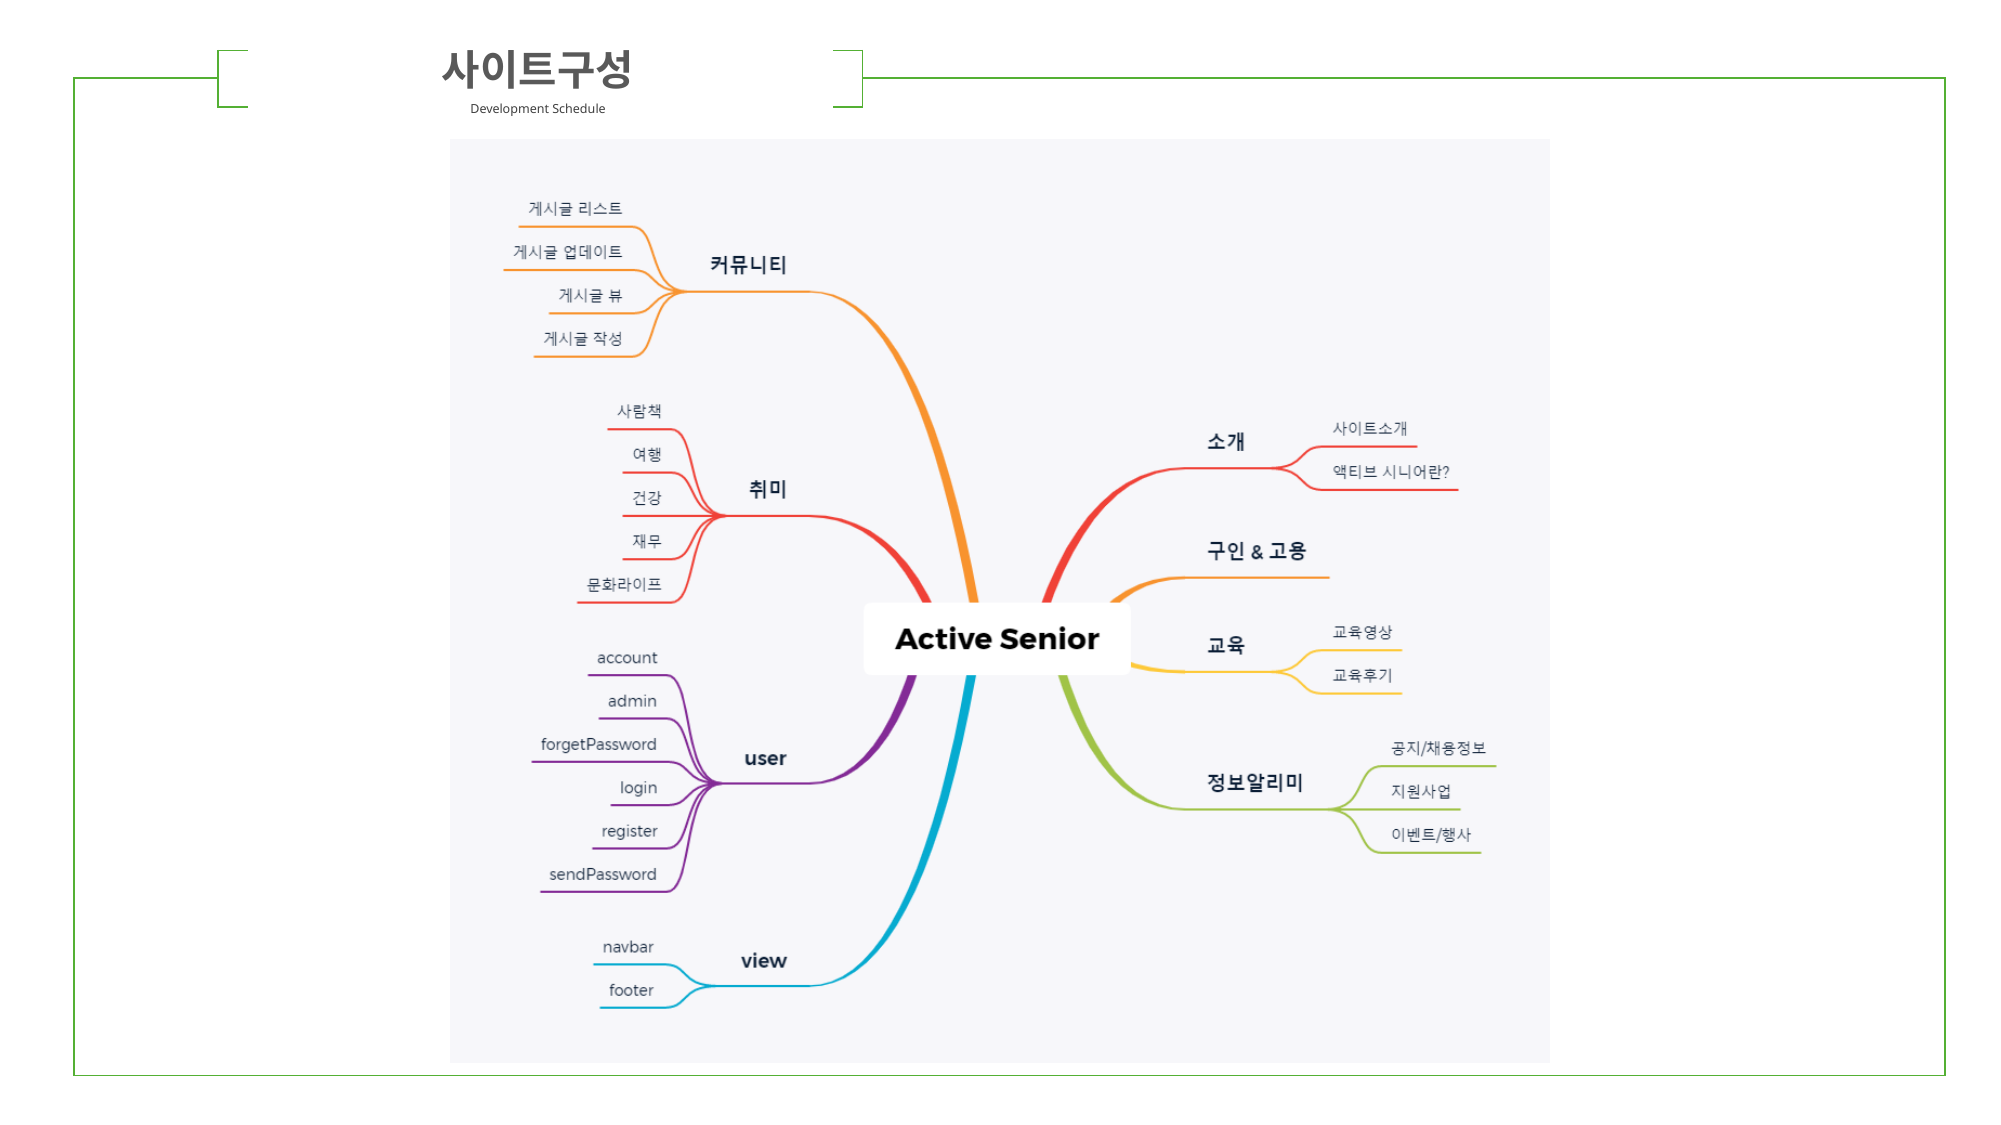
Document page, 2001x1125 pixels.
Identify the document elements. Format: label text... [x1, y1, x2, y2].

picture [450, 139, 1550, 1063]
table_header [855, 51, 862, 106]
text_box 사이트구성 Development Schedule [221, 11, 855, 124]
text_box [73, 77, 1946, 1076]
